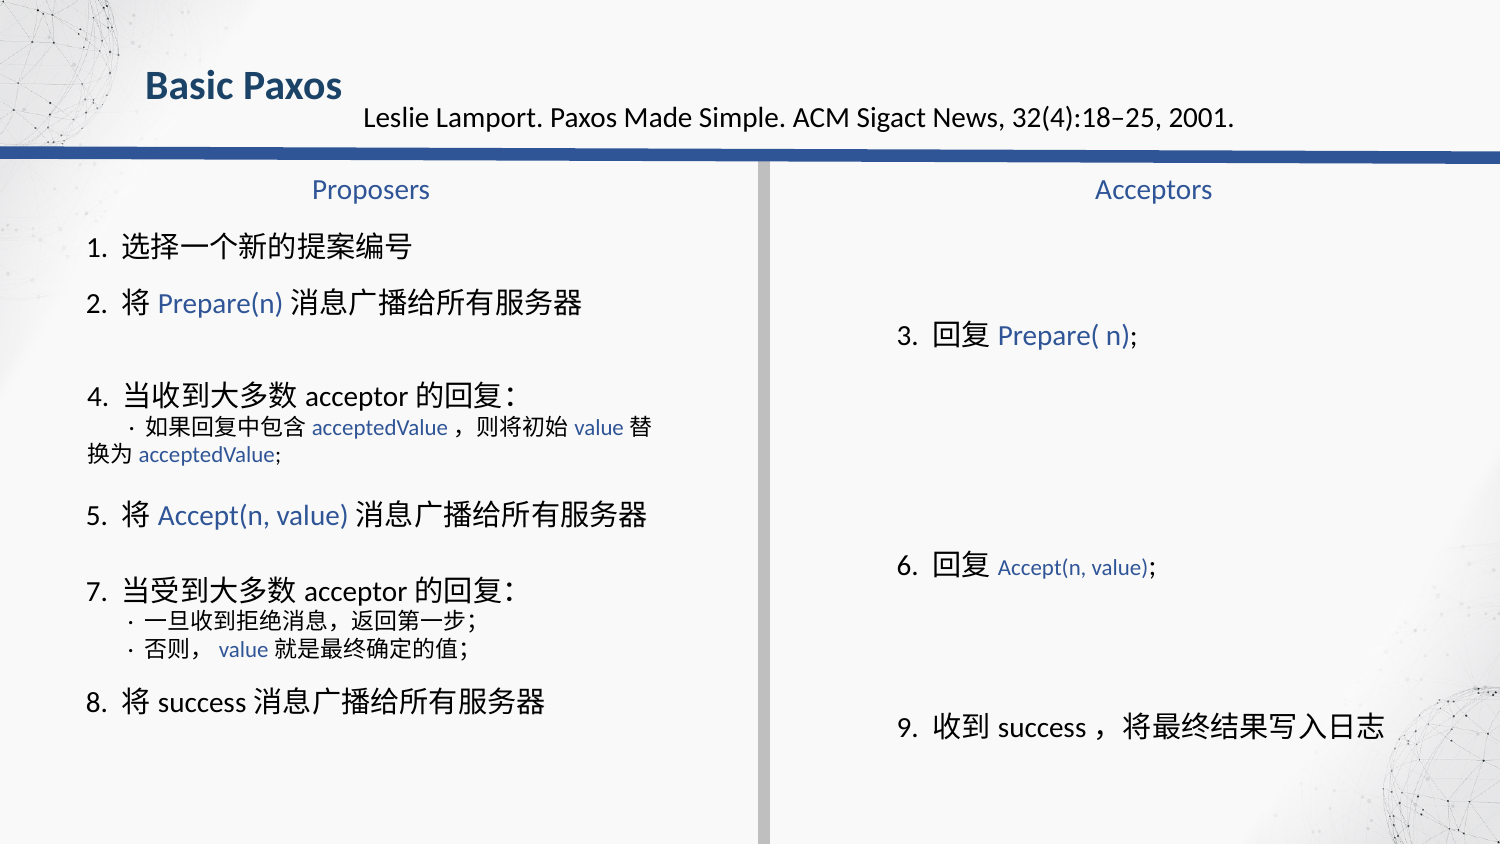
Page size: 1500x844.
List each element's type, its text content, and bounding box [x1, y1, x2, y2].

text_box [0, 152, 1500, 158]
text_box 8. 将success消息广播给所有服务器 [71, 675, 671, 726]
text_box 2. 将Prepare(n)消息广播给所有服务器 [71, 276, 671, 327]
text_box 6. 回复Accept(n, value); [881, 539, 1482, 589]
text_box 7. 当受到大多数acceptor的回复： · 一旦收到拒绝消息，返回第一步； · 否则，value就是最终确定的值； [71, 564, 671, 670]
text_box Basic Paxos [138, 55, 374, 112]
text_box 3. 回复Prepare( n); [881, 308, 1482, 359]
text_box Leslie Lamport. Paxos Made Simple. ACM Sigact News, 32(4):18–25, 2001. [348, 90, 1500, 141]
text_box 4. 当收到大多数acceptor的回复： · 如果回复中包含acceptedValue，则将初始value替换为acceptedValue; [72, 369, 672, 475]
picture [0, 0, 1500, 151]
picture [0, 159, 758, 844]
text_box 9. 收到success，将最终结果写入日志 [881, 701, 1482, 751]
text_box Acceptors [1039, 162, 1269, 213]
picture [770, 162, 1500, 844]
text_box 5. 将Accept(n, value)消息广播给所有服务器 [71, 488, 671, 539]
text_box Proposers [256, 162, 486, 213]
text_box 1. 选择一个新的提案编号 [71, 220, 671, 271]
